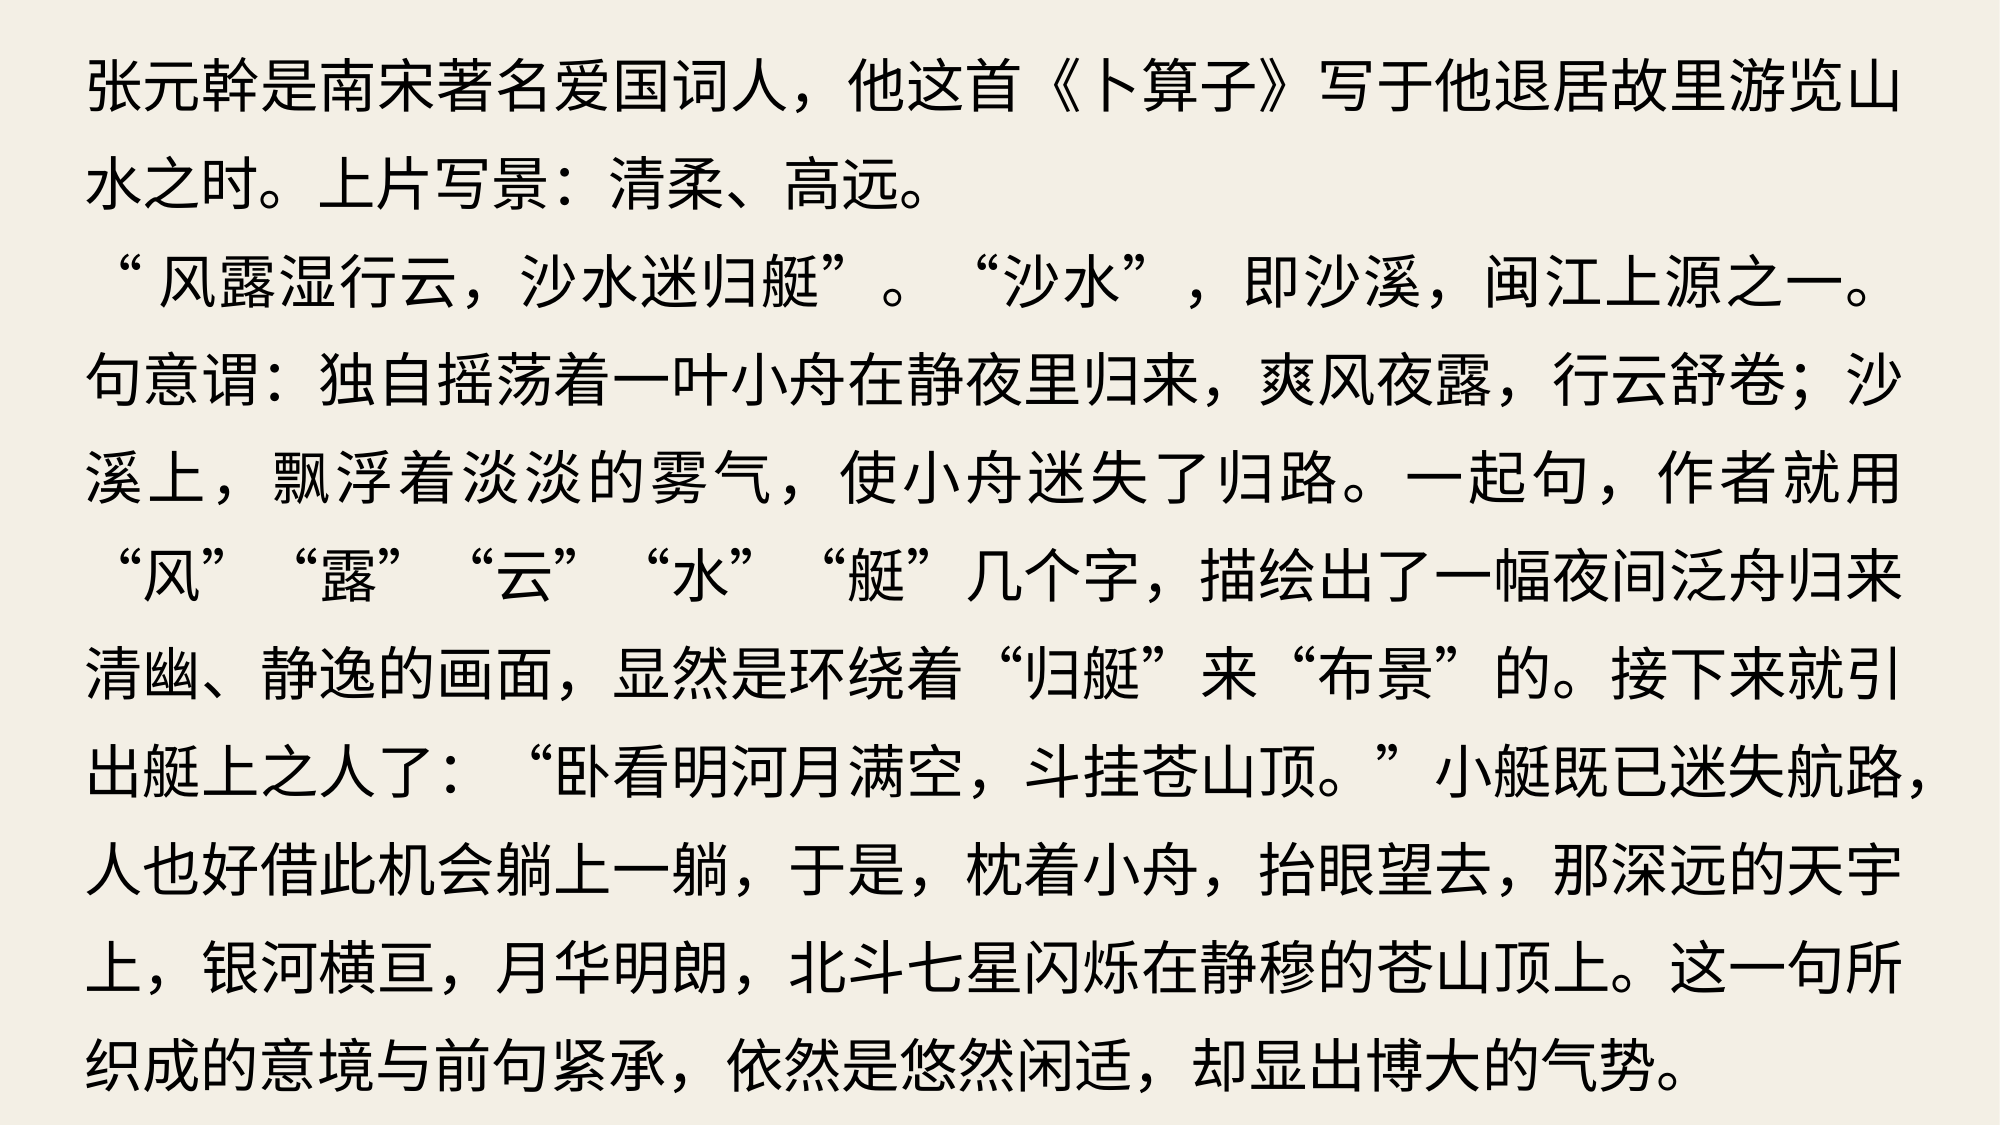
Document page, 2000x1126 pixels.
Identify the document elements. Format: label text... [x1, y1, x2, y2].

text_box 张元幹是南宋著名爱国词人，他这首《卜算子》写于他退居故里游览山水之时。上片写景：清柔、高远。 “风露湿行云，沙水迷归艇”。“沙水”，即沙溪，闽江上源之一。句意谓：独自摇荡着一叶小舟在静夜里归来，爽风夜露，行云舒卷；沙溪上，飘浮着淡淡的雾气，使小舟迷失了归路。一起句，作者就用“风”“露”“云”“水”“艇”几个字，描绘出了一幅夜间泛舟归来清幽、静逸的画面，显然是环绕着“归艇”来“布景”的。接下来就引出艇上之人了：“卧看明河月满空，斗挂苍山顶。”小艇既已迷失航路，人也好借此机会躺上一躺，于是，枕着小舟，抬眼望去，那深远的天宇上，银河横亘，月华明朗，北斗七星闪烁在静穆的苍山顶上。这一句所织成的意境与前句紧承，依然是悠然闲适，却显出博大的气势。 [64, 11, 1924, 1110]
